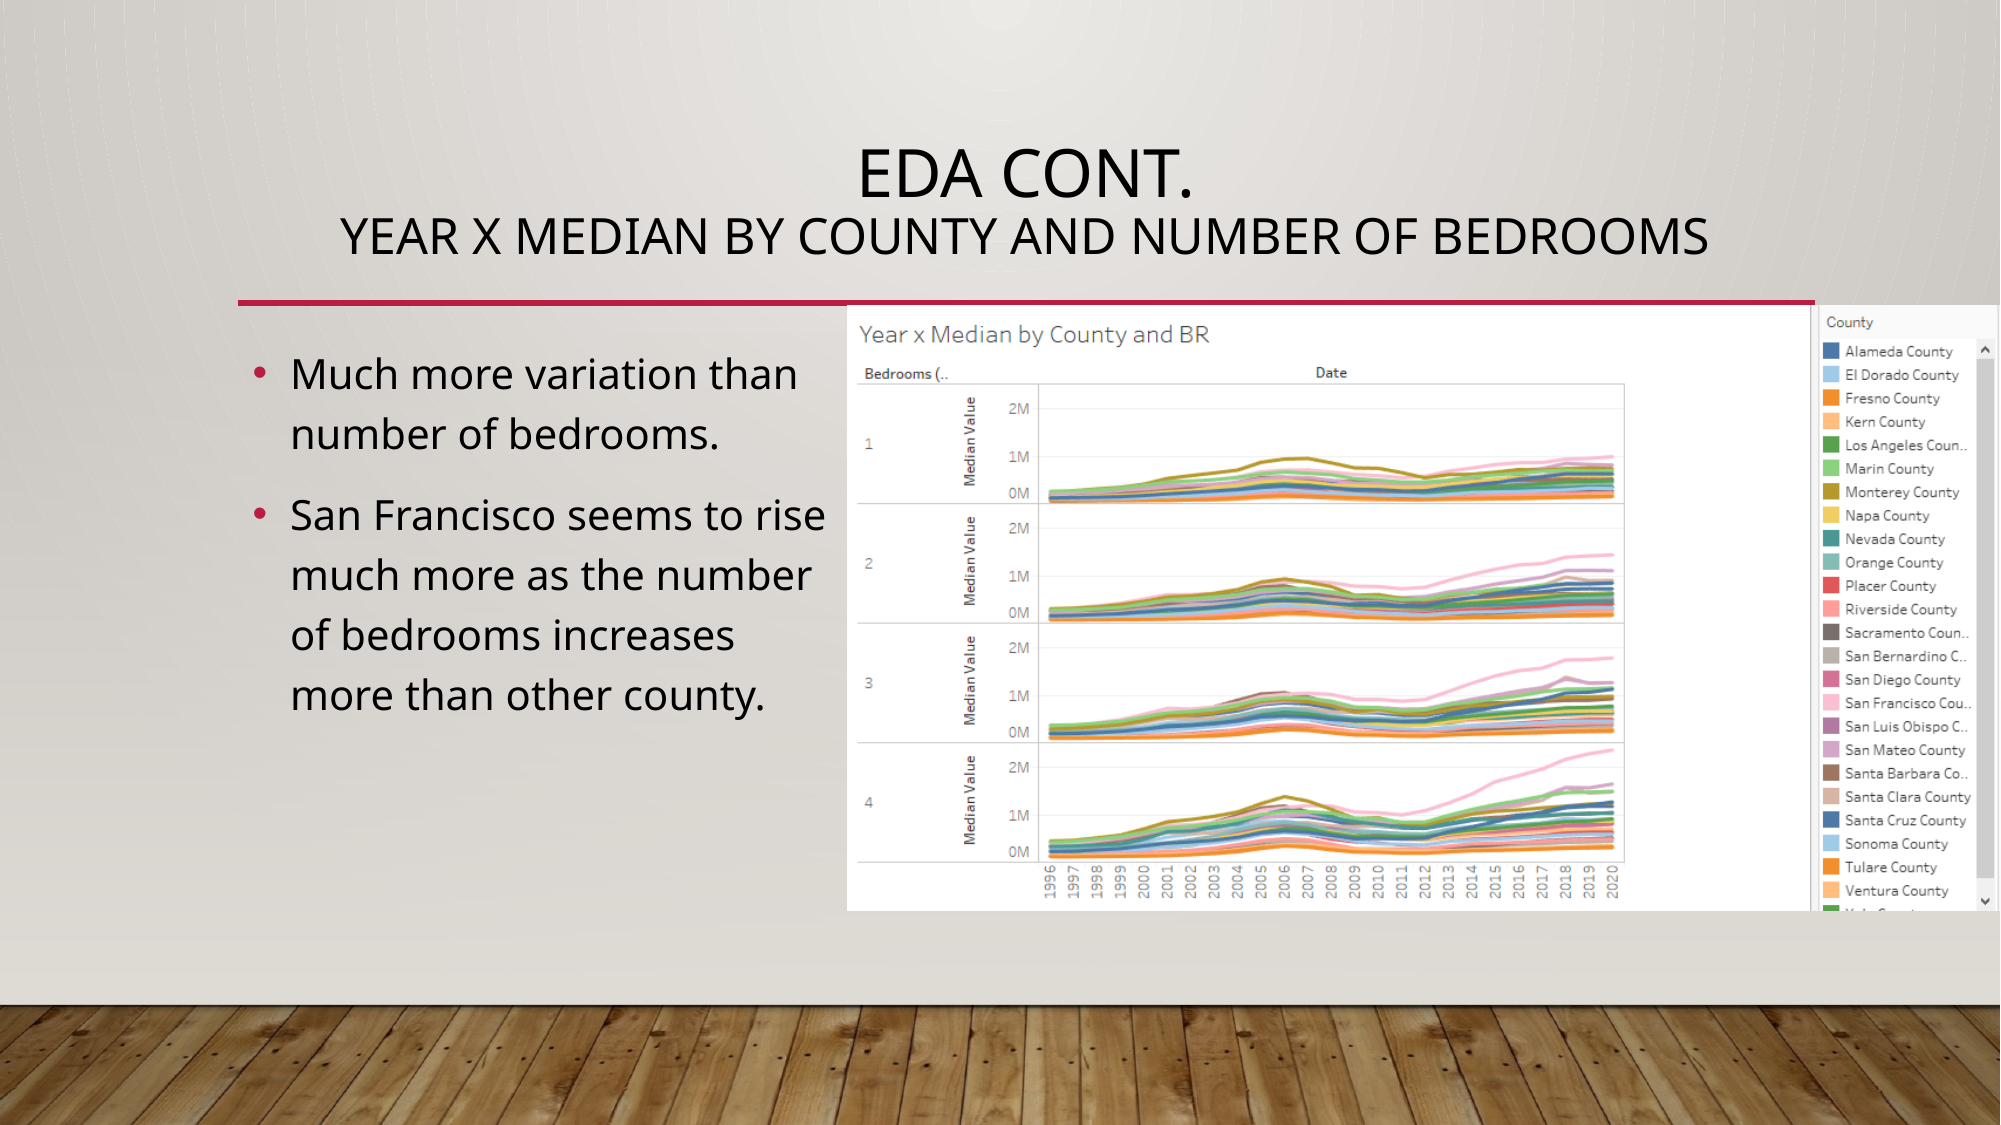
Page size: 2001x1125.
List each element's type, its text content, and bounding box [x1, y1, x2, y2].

picture [0, 1005, 2000, 1125]
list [847, 305, 2000, 912]
title EDA cont. Year x Median by County and number of bedrooms [237, 132, 1814, 306]
list Much more variation than number of bedrooms. San Francisco seems to rise much more as the number of bedrooms increases more than other county. [237, 329, 847, 896]
